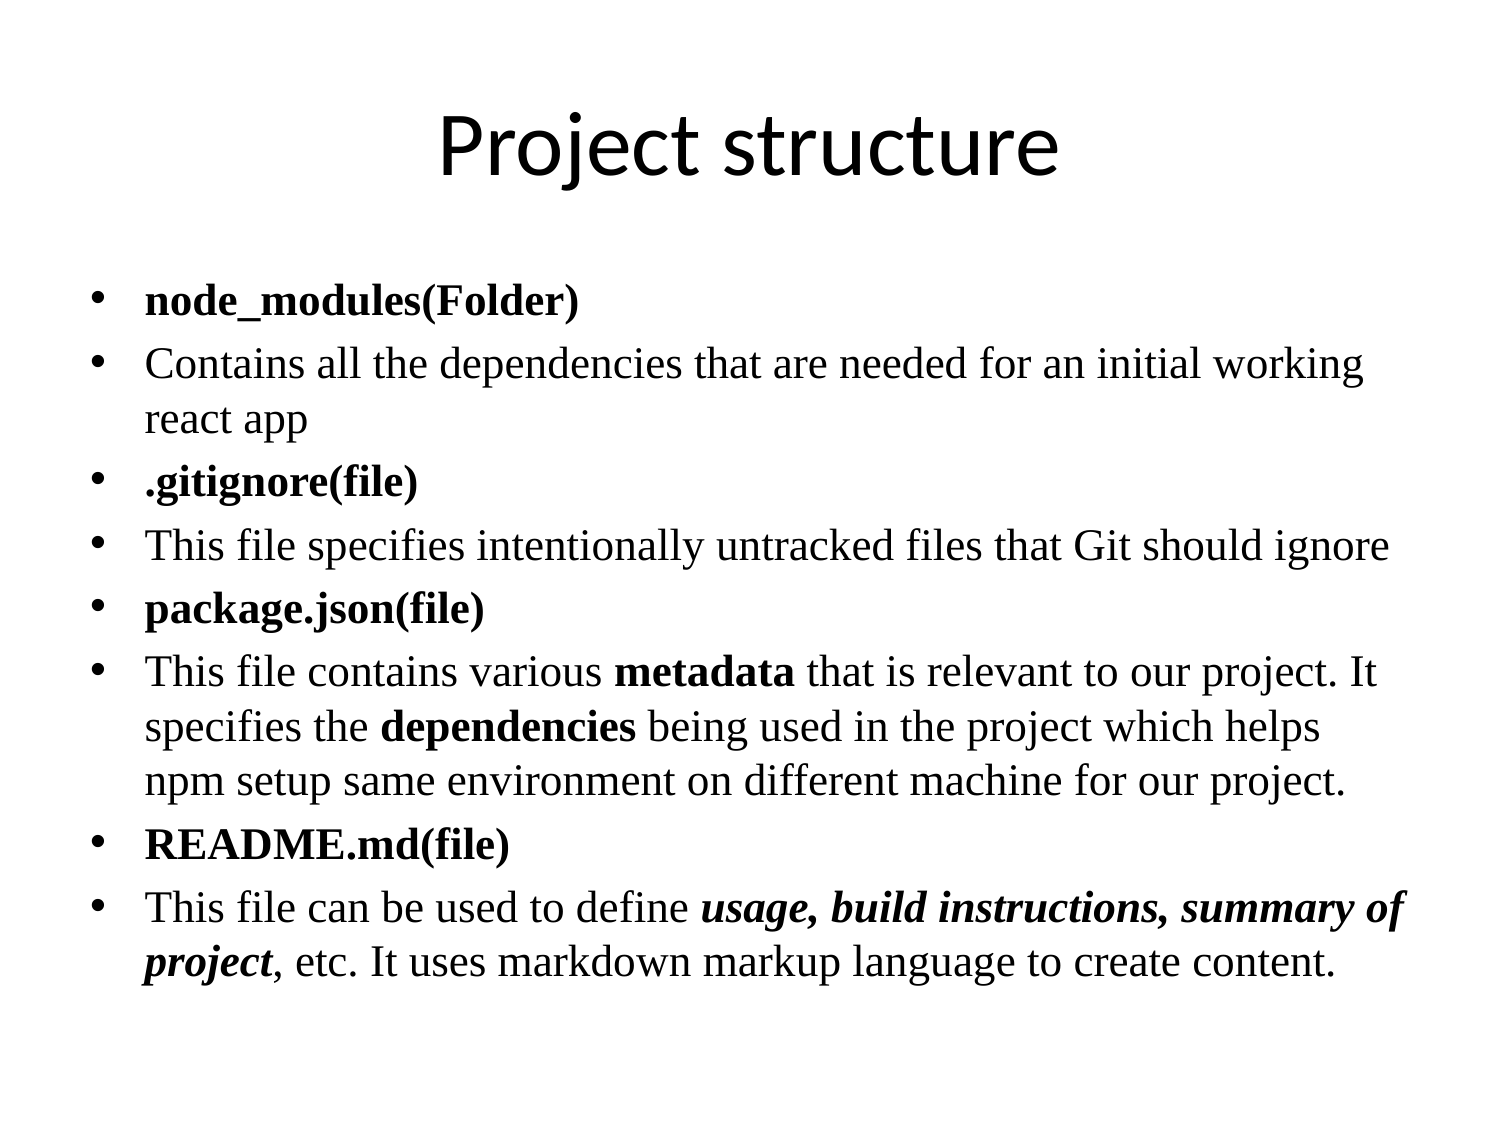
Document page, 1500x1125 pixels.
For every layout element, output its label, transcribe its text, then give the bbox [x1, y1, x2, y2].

list node_modules(Folder) Contains all the dependencies that are needed for an initial working react app .gitignore(file) This file specifies intentionally untracked files that Git should ignore package.json(file) This file contains various metadata that is relevant to our project. It specifies the dependencies being used in the project which helps npm setup same environment on different machine for our project. README.md(file) This file can be used to define usage, build instructions, summary of project, etc. It uses markdown markup language to create content. [75, 262, 1425, 1005]
title Project structure [75, 45, 1425, 233]
